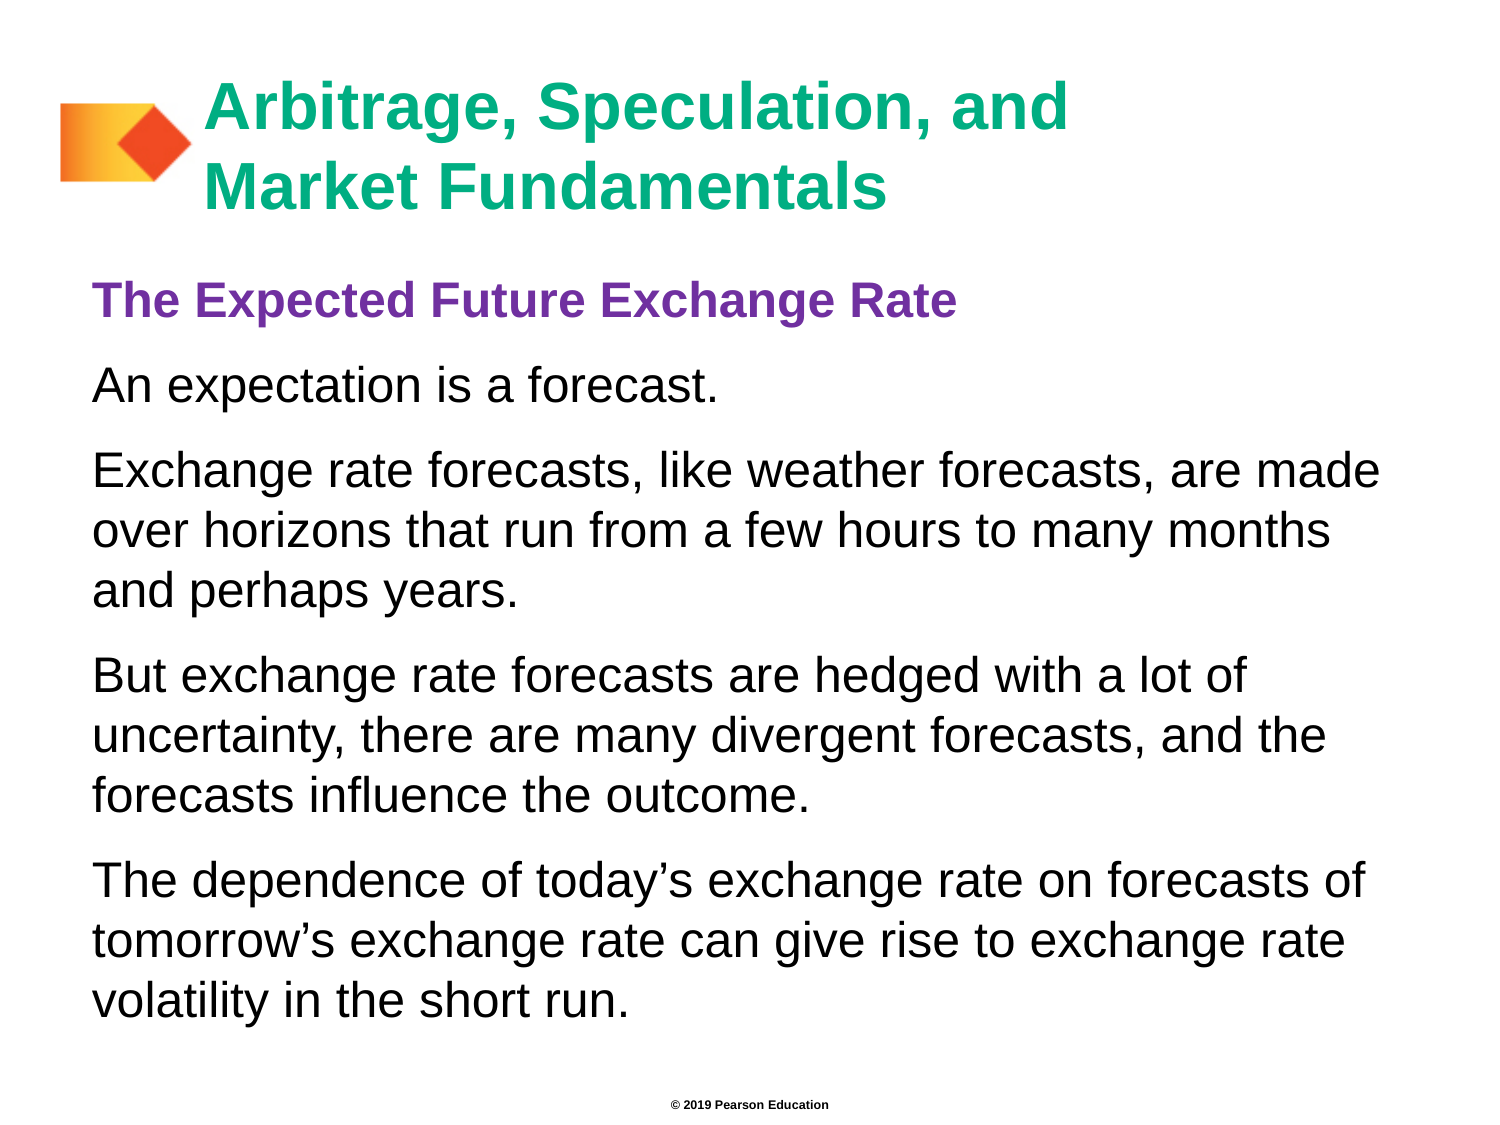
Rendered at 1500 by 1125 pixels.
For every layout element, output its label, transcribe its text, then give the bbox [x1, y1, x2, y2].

list The Expected Future Exchange Rate An expectation is a forecast. Exchange rate forecasts, like weather forecasts, are made over horizons that run from a few hours to many months and perhaps years. But exchange rate forecasts are hedged with a lot of uncertainty, there are many divergent forecasts, and the forecasts influence the outcome. The dependence of today’s exchange rate on forecasts of tomorrow’s exchange rate can give rise to exchange rate volatility in the short run. [59, 259, 1410, 1050]
title Arbitrage, Speculation, and Market Fundamentals [188, 50, 1364, 236]
picture [59, 102, 188, 184]
